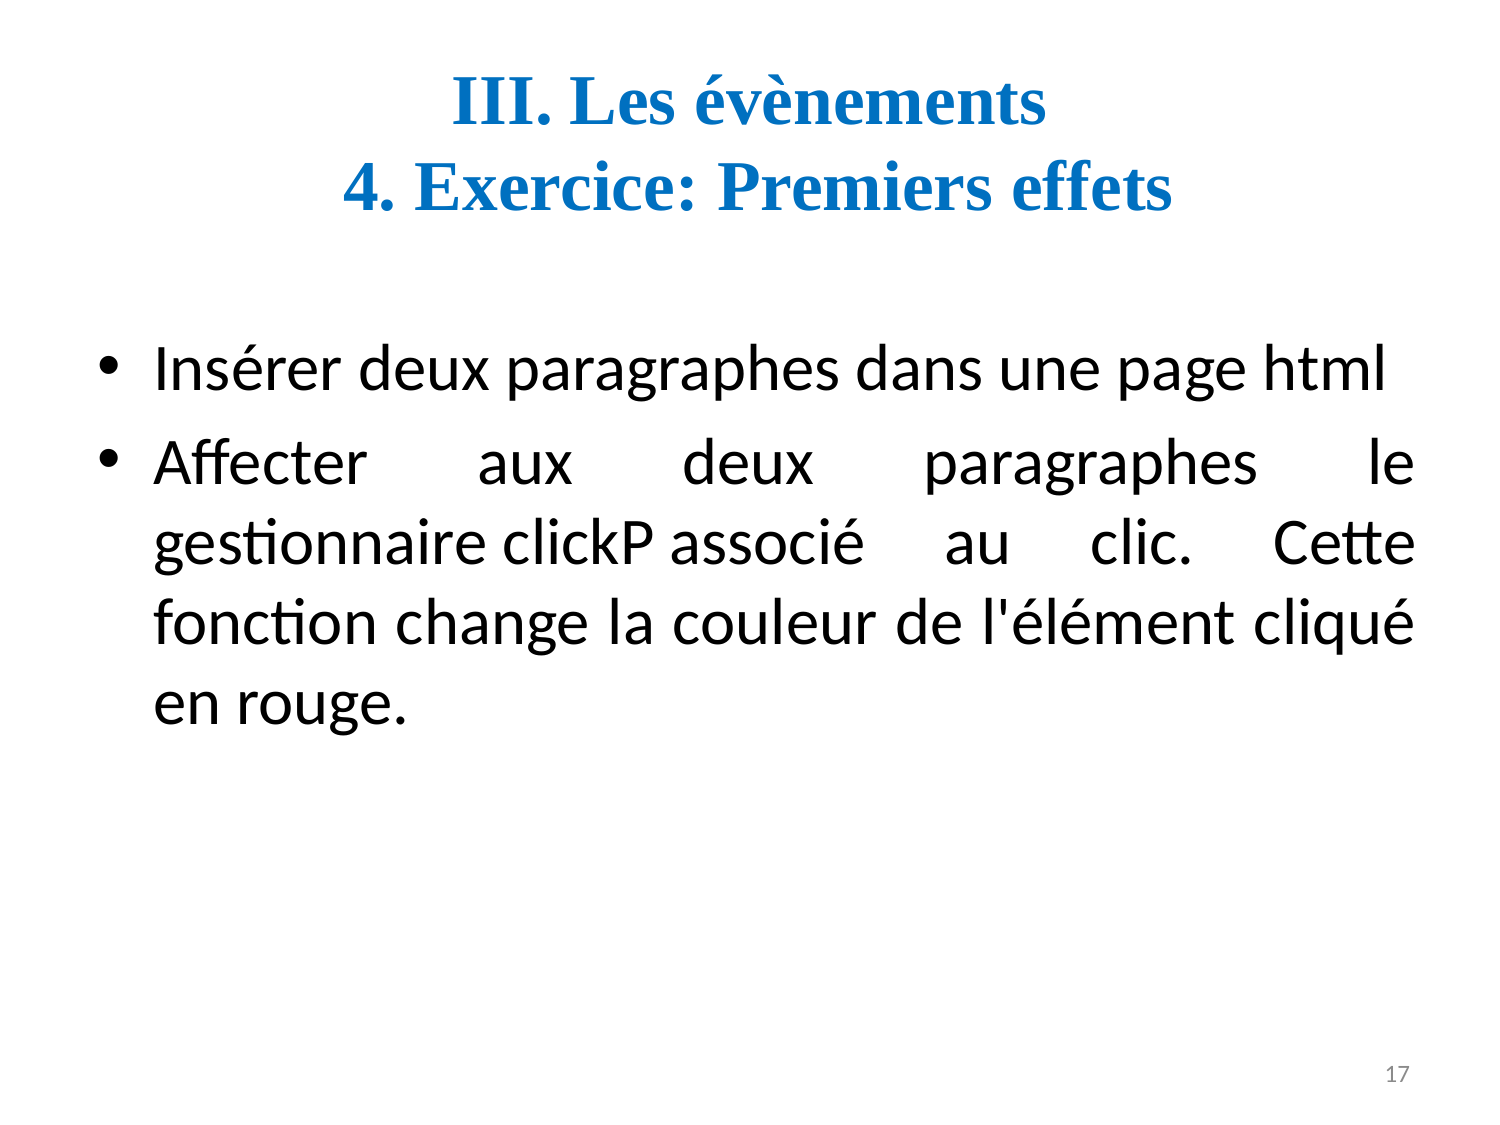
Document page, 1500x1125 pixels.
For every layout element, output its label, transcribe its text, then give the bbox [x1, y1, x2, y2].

title III. Les évènements 4. Exercice: Premiers effets [75, 45, 1425, 233]
slide_number 17 [1074, 1042, 1425, 1103]
list Insérer deux paragraphes dans une page html Affecter aux deux paragraphes le gestionnaire clickP associé au clic. Cette fonction change la couleur de l'élément cliqué en rouge. [82, 316, 1432, 1059]
